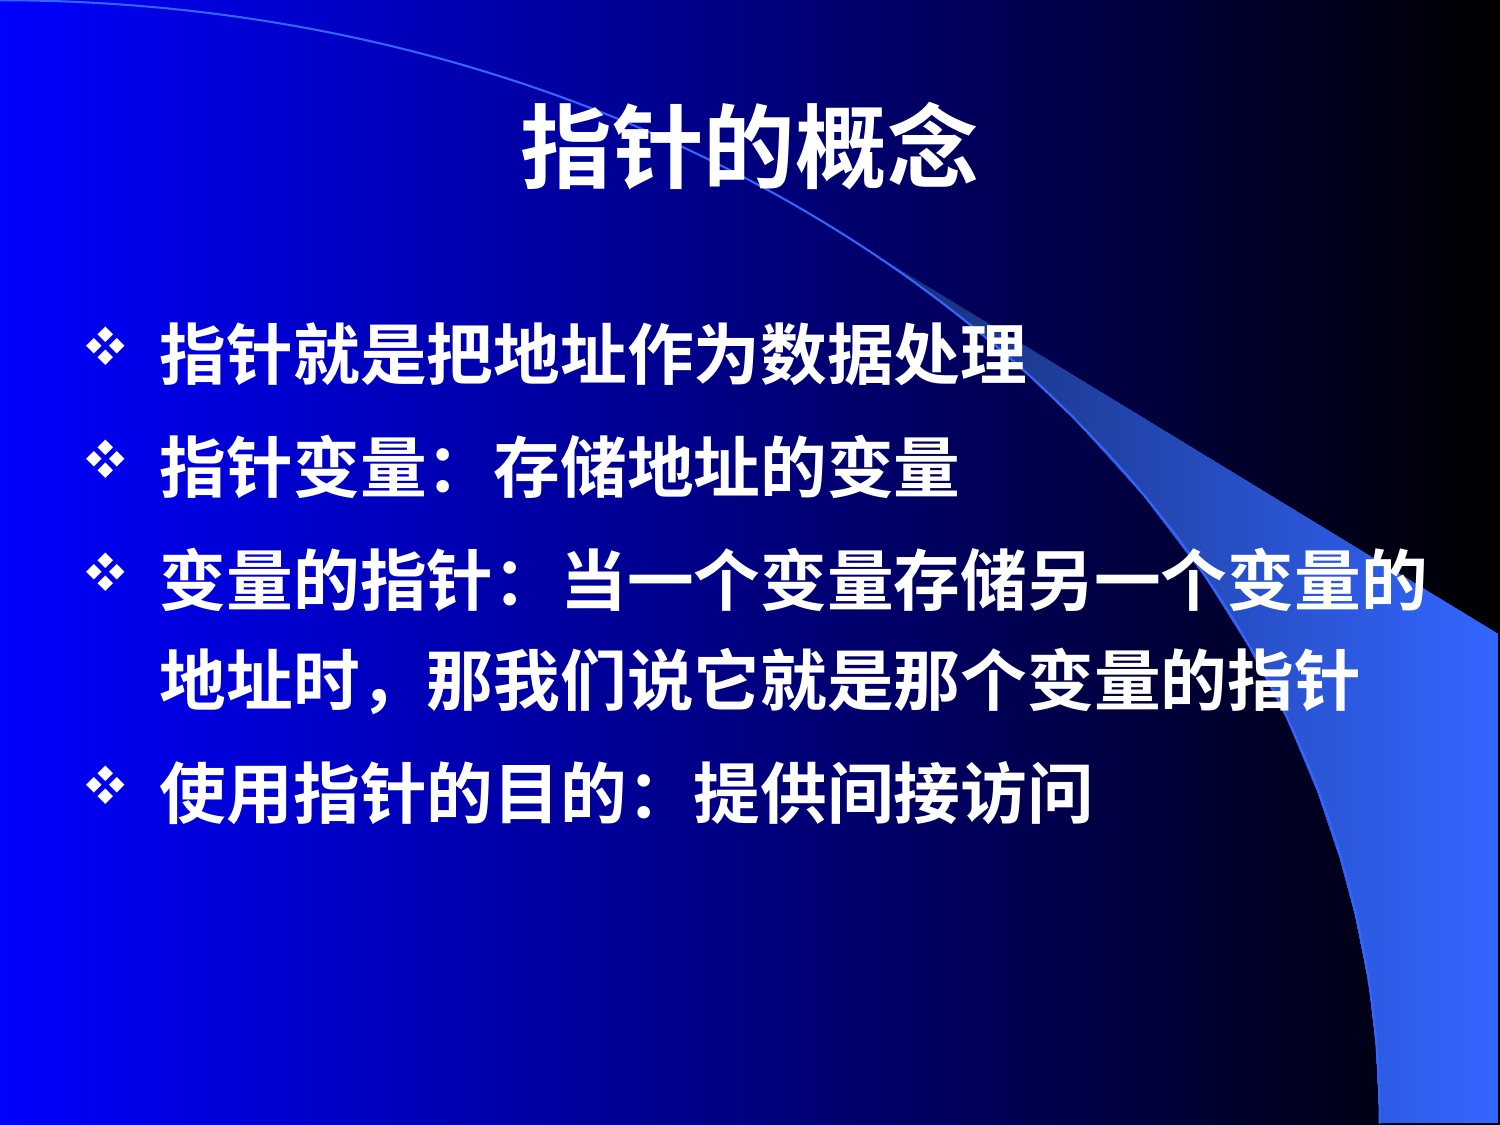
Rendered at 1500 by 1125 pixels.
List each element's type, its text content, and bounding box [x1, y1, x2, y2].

list 指针就是把地址作为数据处理 指针变量：存储地址的变量 变量的指针：当一个变量存储另一个变量的地址时，那我们说它就是那个变量的指针 使用指针的目的：提供间接访问 [66, 284, 1449, 1002]
title 指针的概念 [112, 50, 1388, 239]
